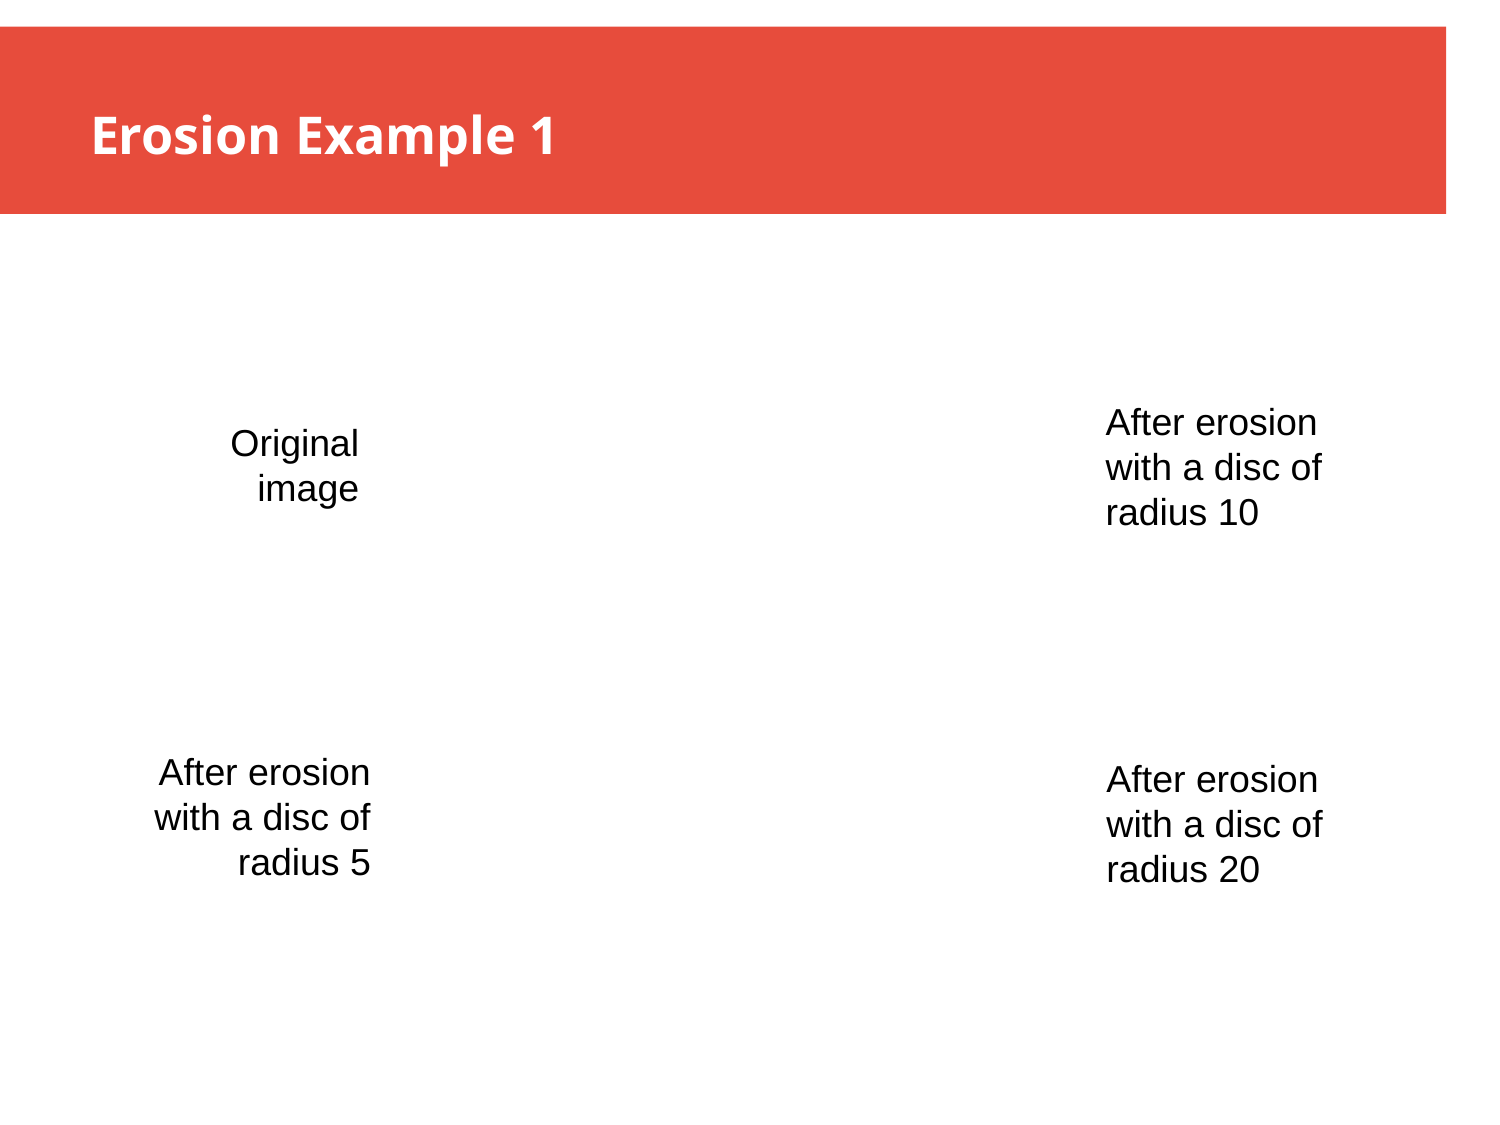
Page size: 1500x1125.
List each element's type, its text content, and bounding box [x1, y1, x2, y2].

text_box After erosion with a disc of radius 10 [1090, 390, 1342, 541]
text_box Original image [157, 410, 374, 516]
text_box Erosion Example 1 [90, 88, 735, 165]
text_box After erosion with a disc of radius 20 [1091, 746, 1343, 897]
text_box After erosion with a disc of radius 5 [134, 740, 386, 891]
